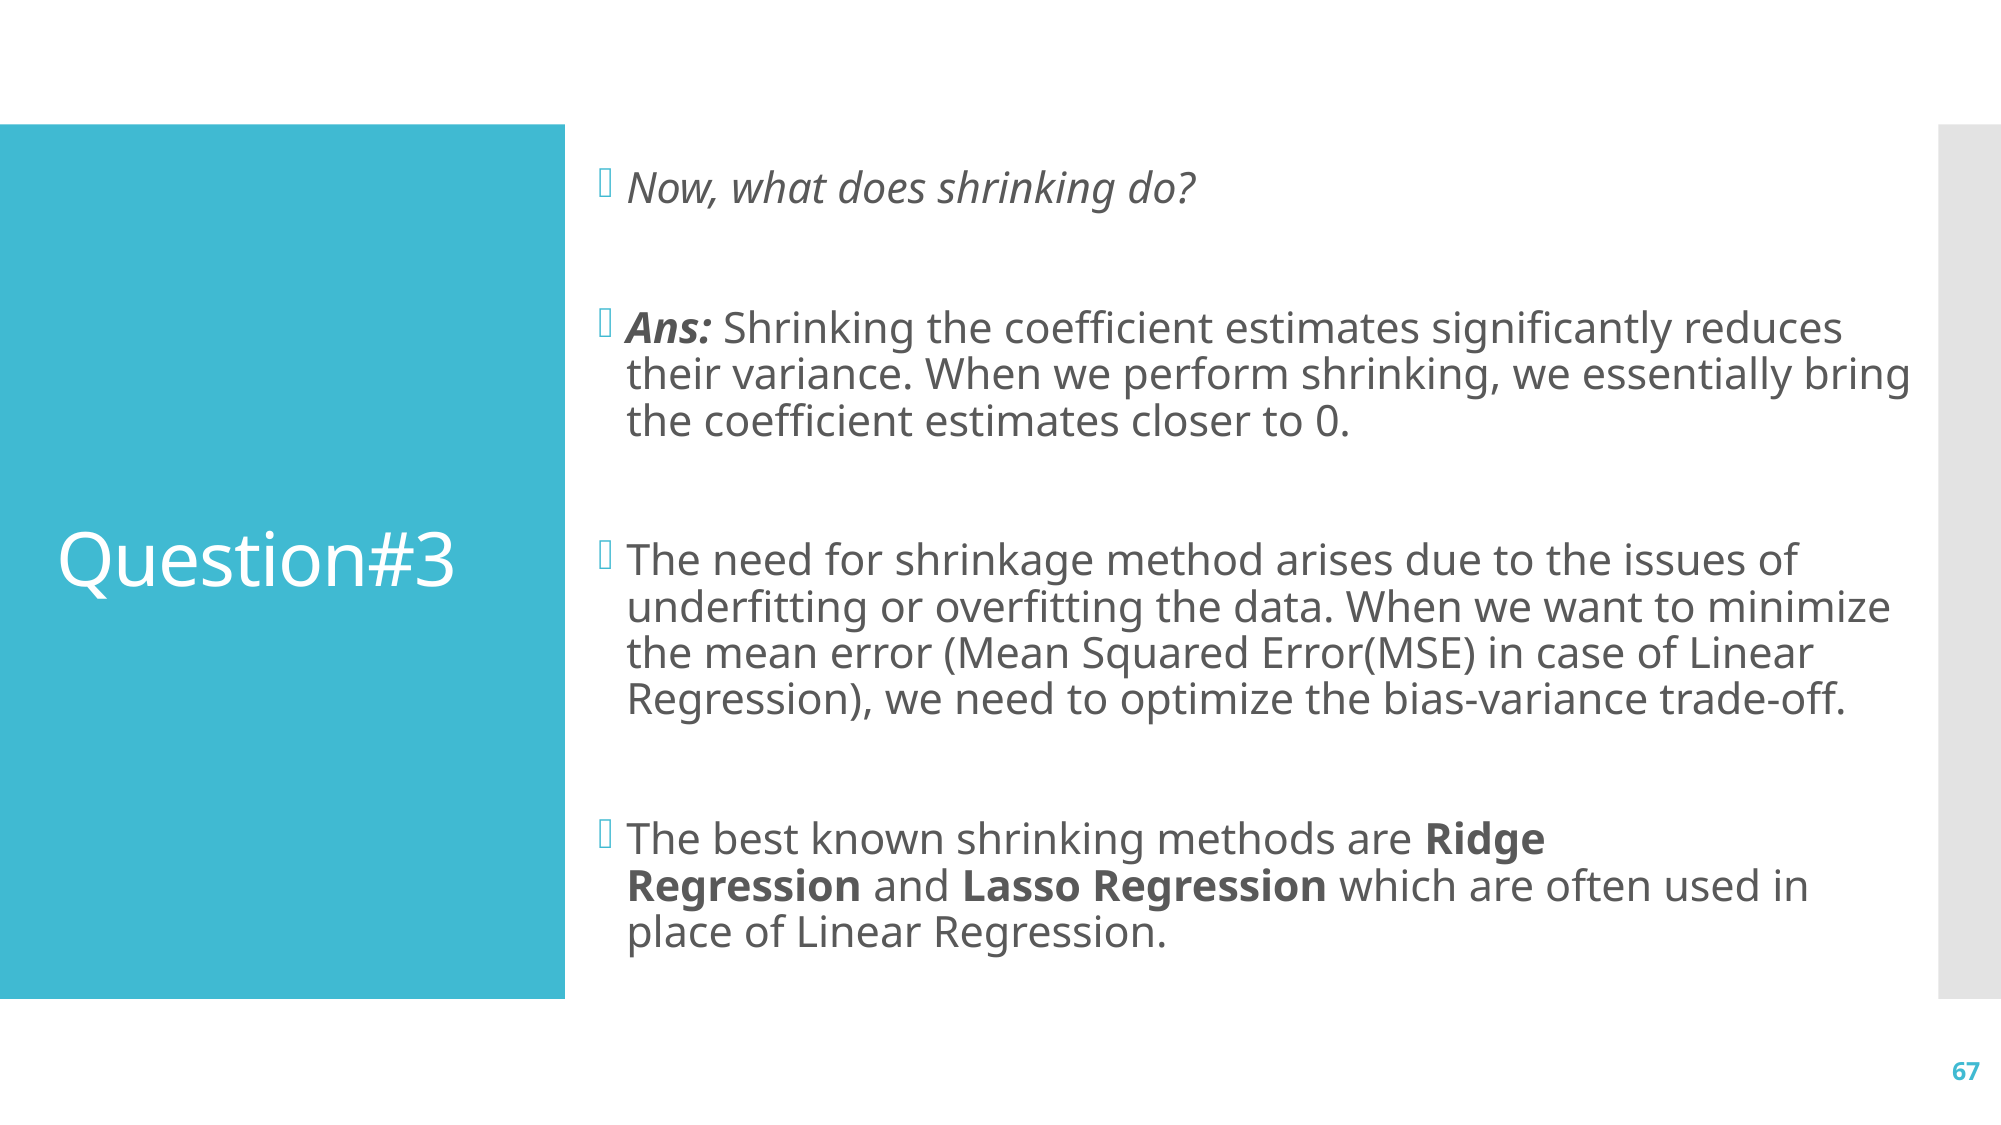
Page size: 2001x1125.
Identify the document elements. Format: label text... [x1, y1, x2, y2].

list Now, what does shrinking do? Ans: Shrinking the coefficient estimates significantly reduces their variance. When we perform shrinking, we essentially bring the coefficient estimates closer to 0. The need for shrinkage method arises due to the issues of underfitting or overfitting the data. When we want to minimize the mean error (Mean Squared Error(MSE) in case of Linear Regression), we need to optimize the bias-variance trade-off. The best known shrinking methods are Ridge Regression and Lasso Regression which are often used in place of Linear Regression. [583, 141, 1938, 982]
slide_number 67 [1744, 1042, 1996, 1103]
title Question#3 [41, 184, 525, 940]
